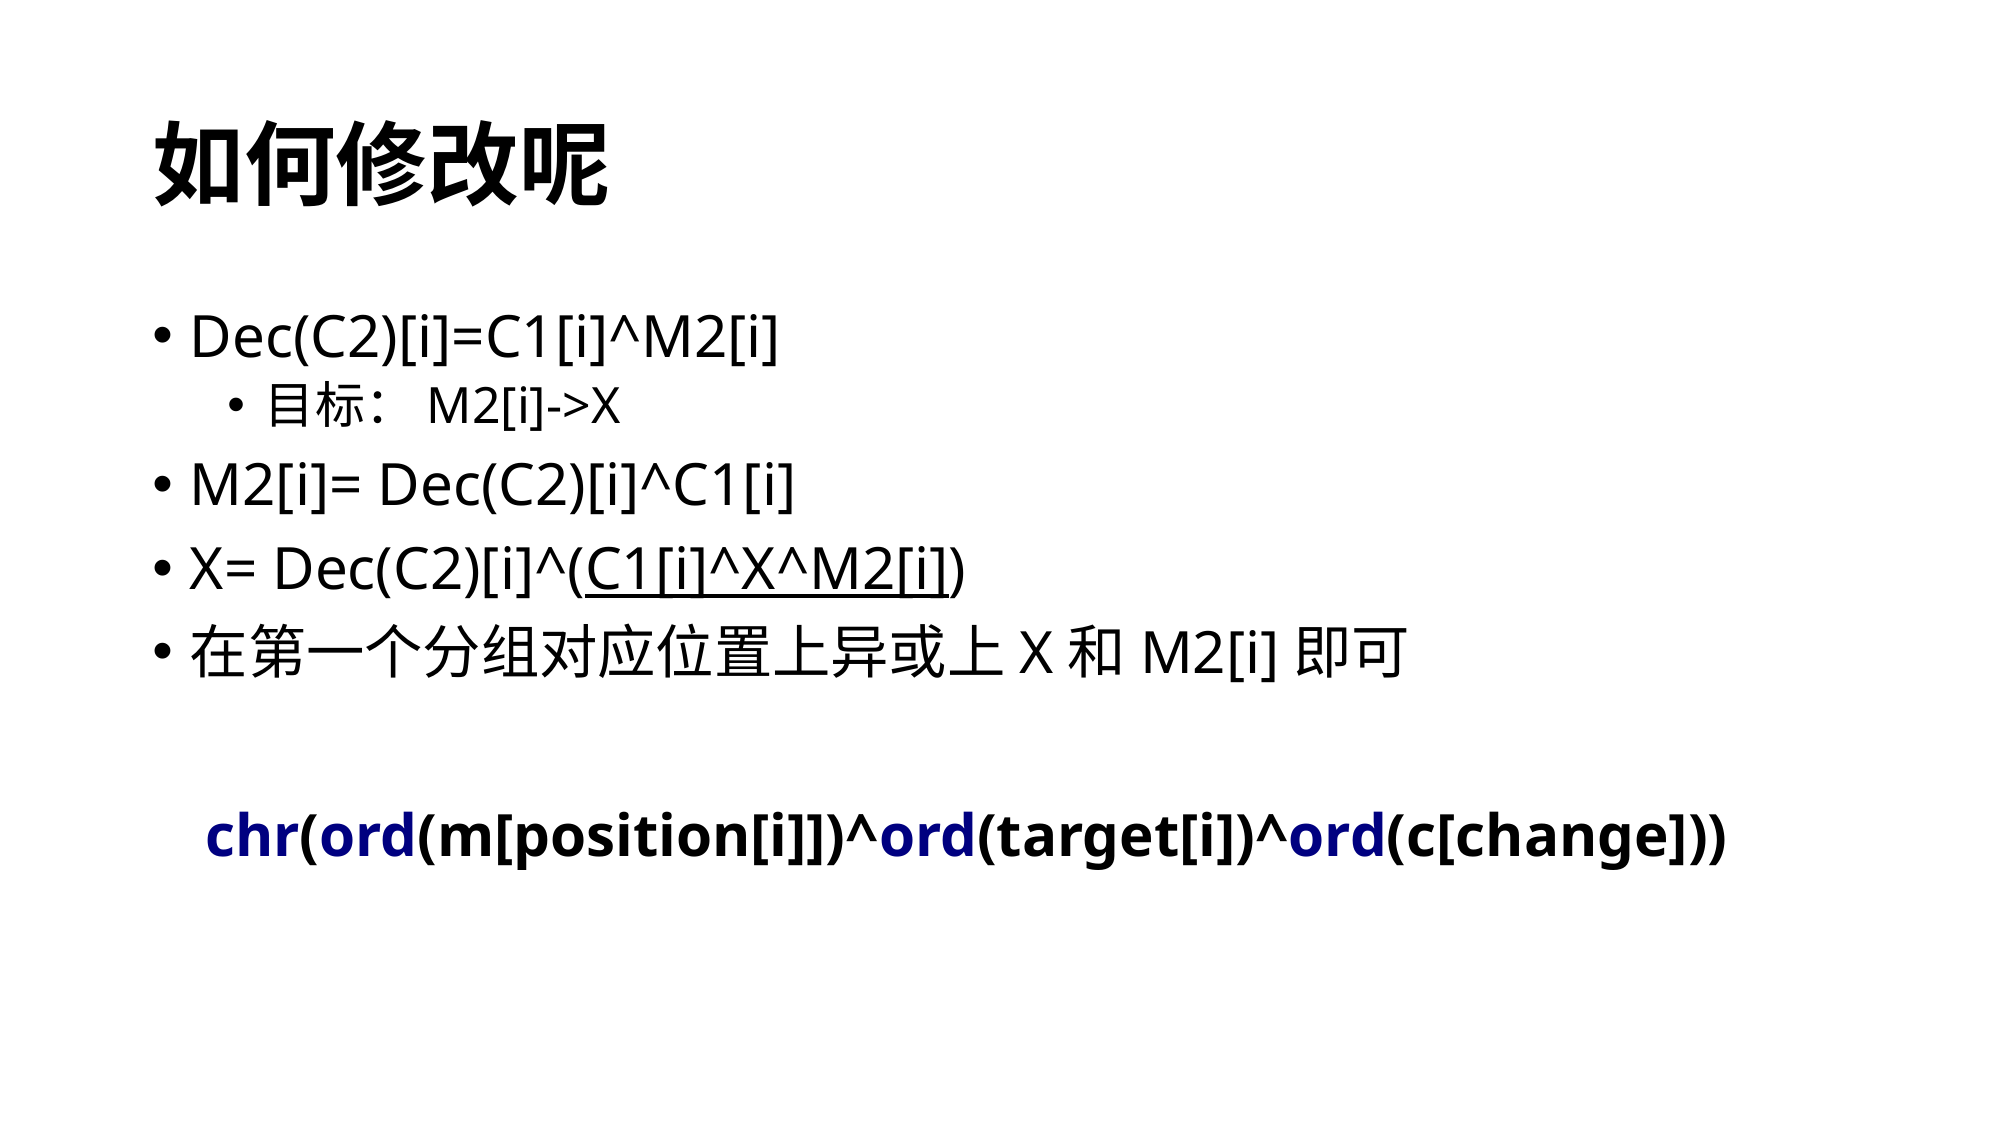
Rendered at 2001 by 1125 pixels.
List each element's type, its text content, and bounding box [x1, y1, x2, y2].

list Dec(C2)[i]=C1[i]^M2[i] 目标：M2[i]->X M2[i]= Dec(C2)[i]^C1[i] X= Dec(C2)[i]^(C1[i]^X^M2[i]) 在第一个分组对应位置上异或上X和M2[i]即可 [137, 299, 1863, 734]
title 如何修改呢 [137, 59, 1863, 278]
text_box chr(ord(m[position[i]])^ord(target[i])^ord(c[change])) [190, 790, 1810, 876]
